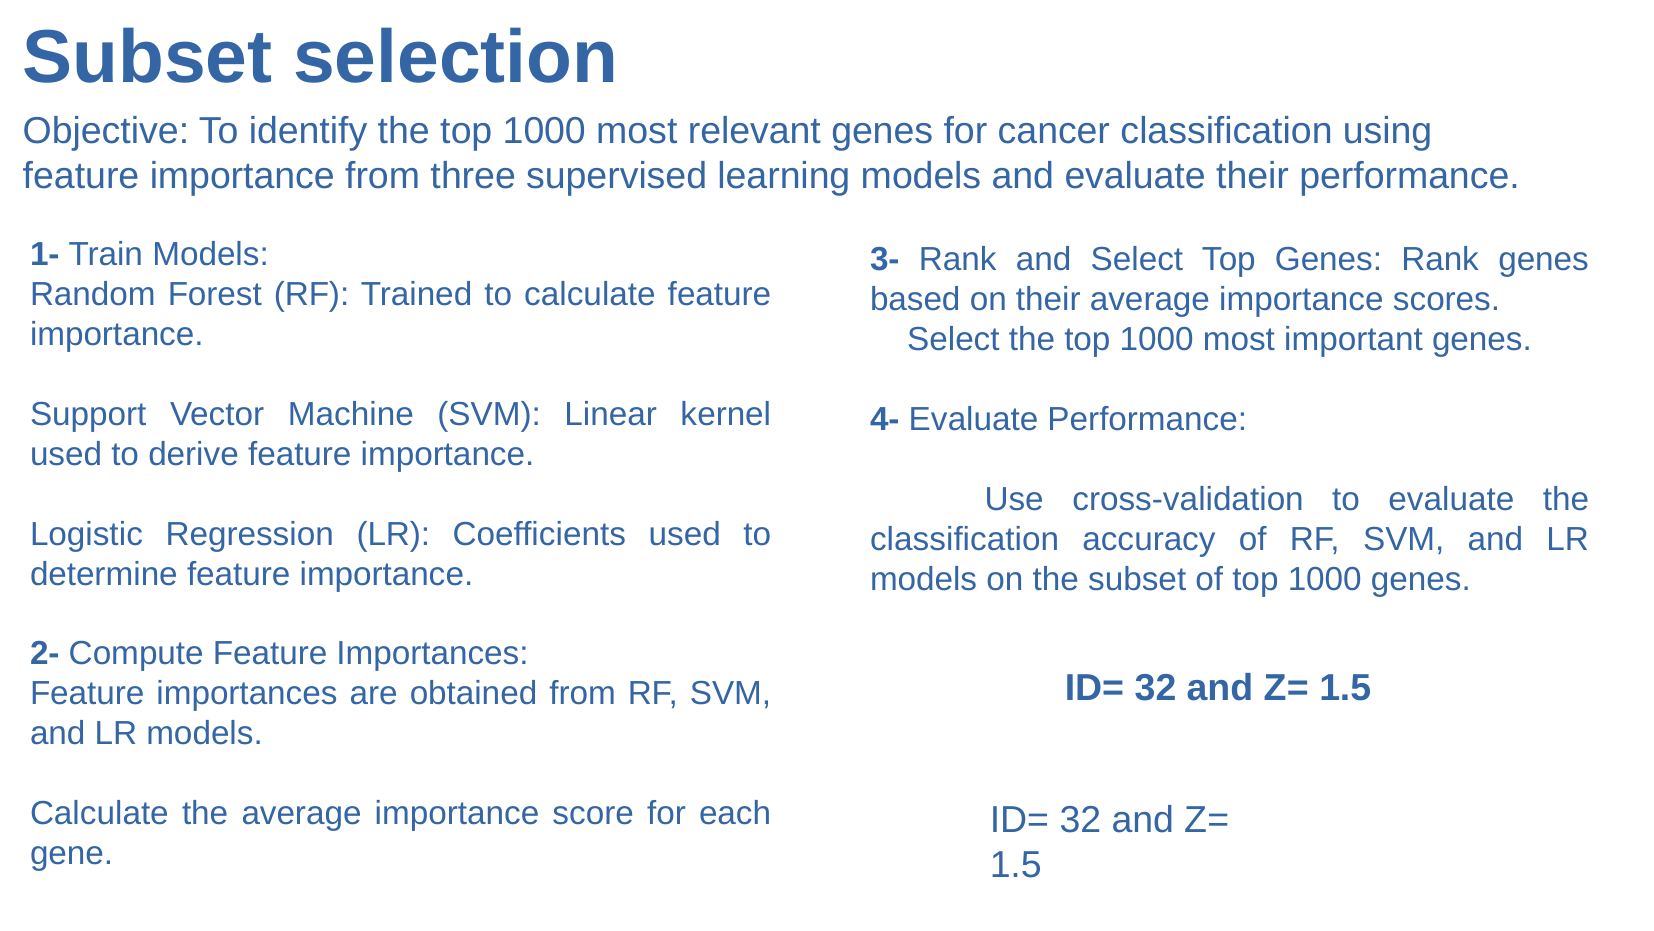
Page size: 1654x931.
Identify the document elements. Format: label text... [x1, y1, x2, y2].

text_box 3- Rank and Select Top Genes: Rank genes based on their average importance scores. Select the top 1000 most important genes. 4- Evaluate Performance: Use cross-validation to evaluate the classification accuracy of RF, SVM, and LR models on the subset of top 1000 genes. [855, 230, 1605, 730]
text_box 1- Train Models: Random Forest (RF): Trained to calculate feature importance. Support Vector Machine (SVM): Linear kernel used to derive feature importance. Logistic Regression (LR): Coefficients used to determine feature importance. 2- Compute Feature Importances: Feature importances are obtained from RF, SVM, and LR models. Calculate the average importance score for each gene. [15, 224, 788, 911]
text_box ID= 32 and Z= 1.5 [1049, 655, 1425, 754]
text_box Objective: To identify the top 1000 most relevant genes for cancer classification using feature importance from three supervised learning models and evaluate their performance. [7, 98, 1575, 198]
text_box ID= 32 and Z= 1.5 [975, 787, 1307, 844]
text_box Subset selection [7, 0, 833, 98]
